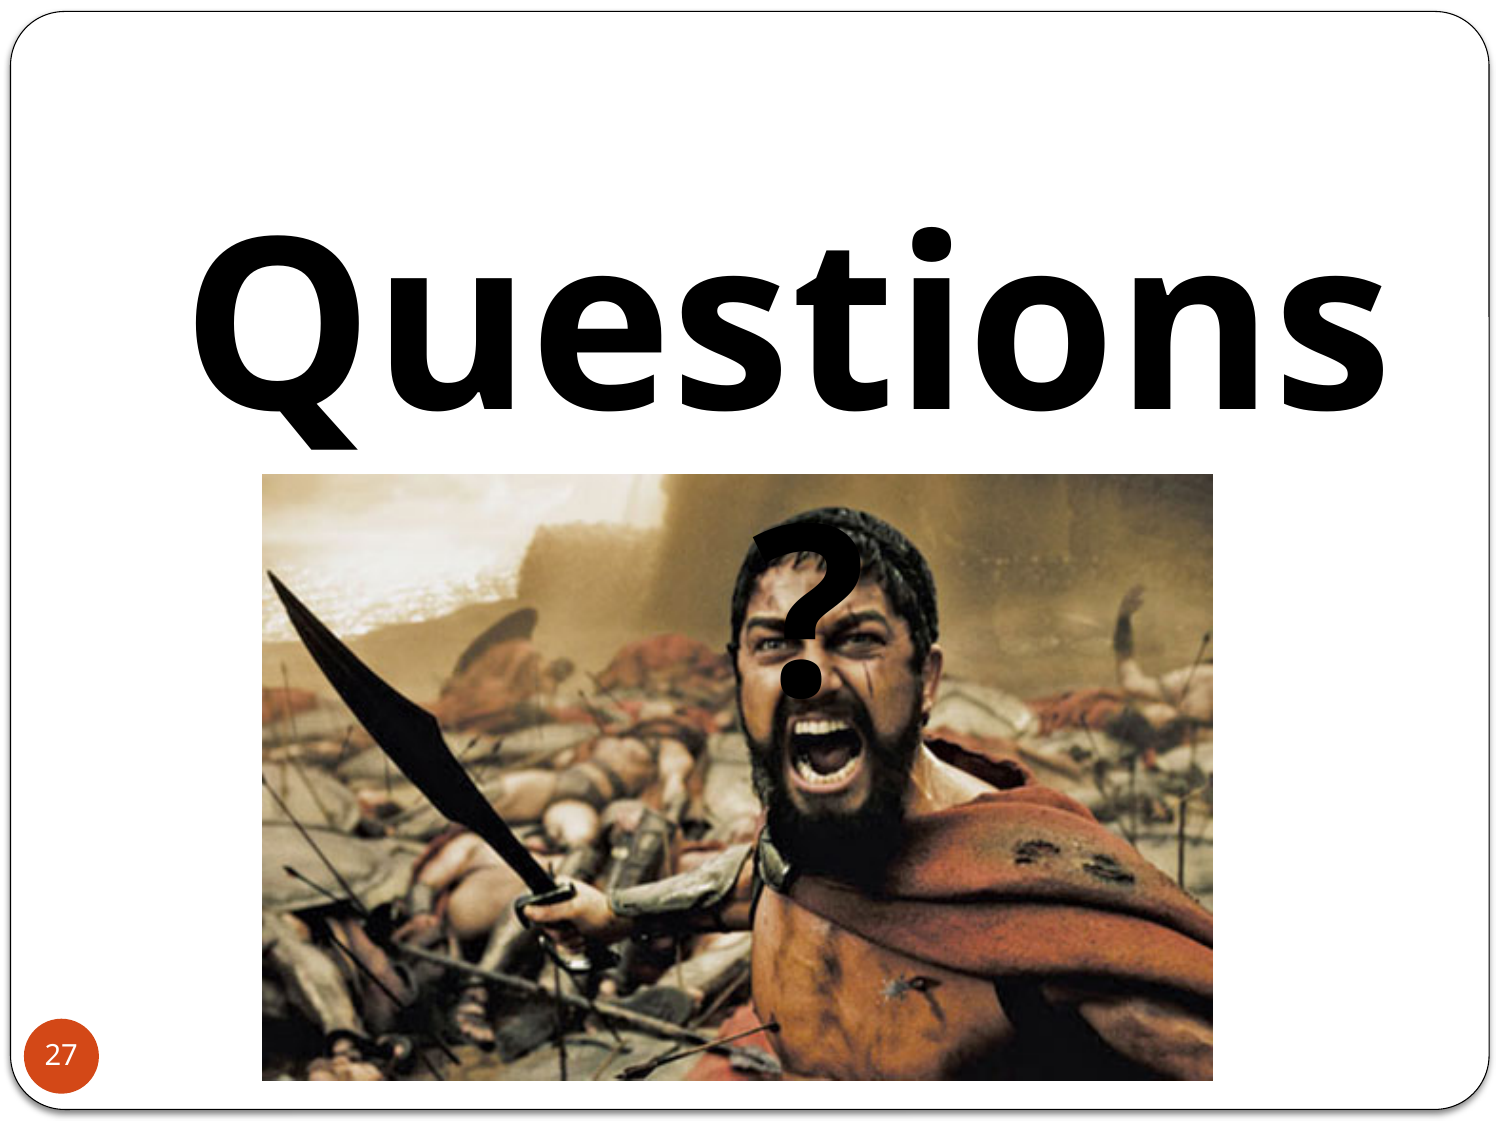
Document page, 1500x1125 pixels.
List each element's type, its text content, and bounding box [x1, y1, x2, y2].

picture [262, 474, 1213, 1082]
list Questions? [150, 162, 1425, 988]
slide_number 27 [23, 1018, 99, 1094]
